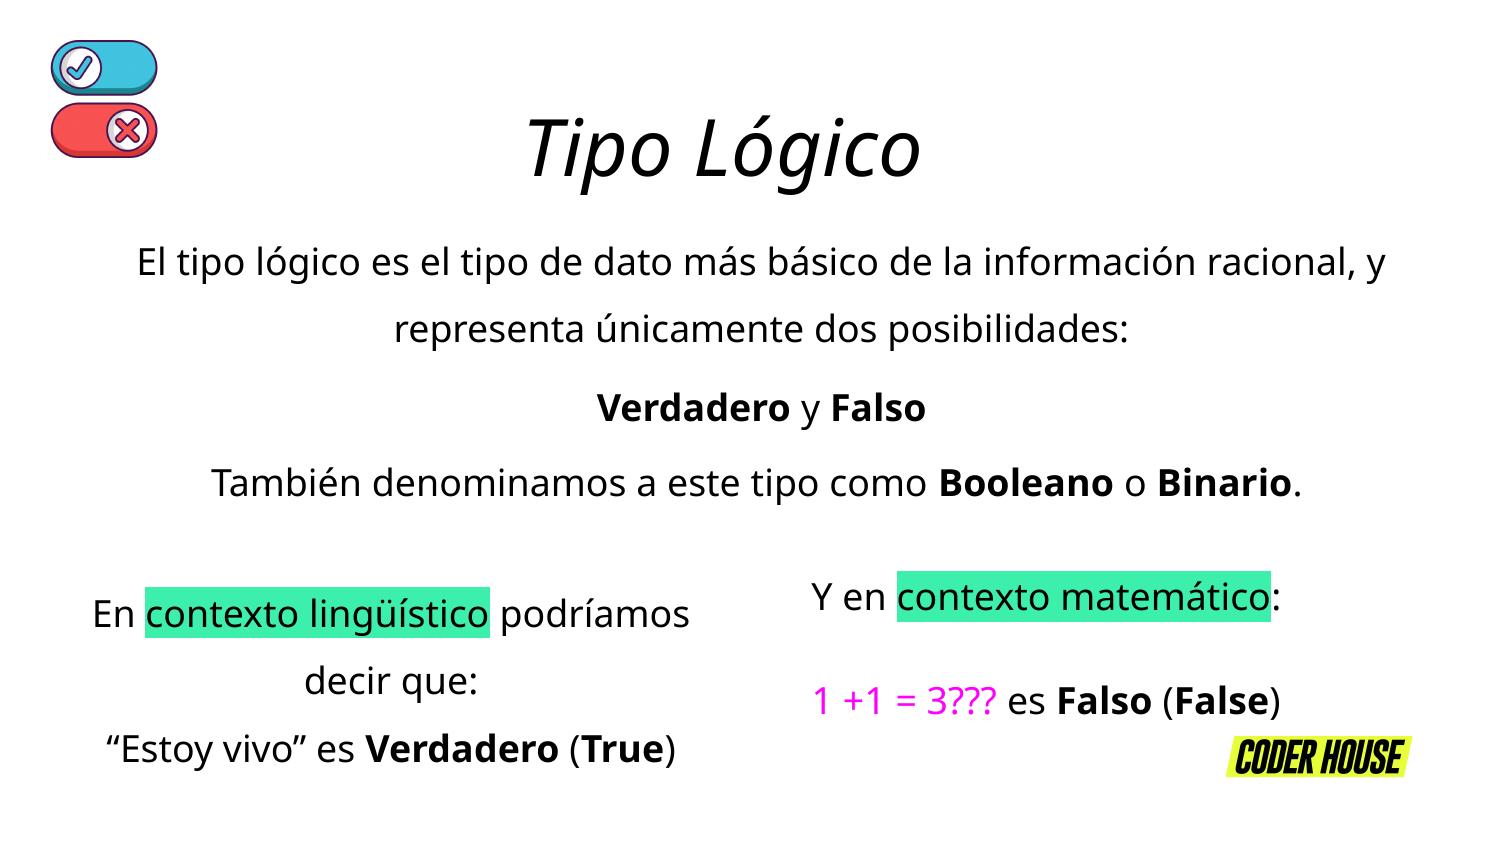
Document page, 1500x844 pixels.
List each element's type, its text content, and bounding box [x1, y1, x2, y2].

text_box El tipo lógico es el tipo de dato más básico de la información racional, y representa únicamente dos posibilidades: Verdadero y Falso [62, 200, 1462, 437]
text_box También denominamos a este tipo como Booleano o Binario. [62, 437, 1462, 520]
text_box Tipo Lógico [146, 63, 1300, 200]
text_box Y en contexto matemático: 1 +1 = 3??? es Falso (False) [793, 551, 1299, 786]
picture [1221, 728, 1417, 784]
text_box En contexto lingüístico podríamos decir que: “Estoy vivo” es Verdadero (True) [75, 552, 707, 785]
picture [45, 40, 163, 158]
